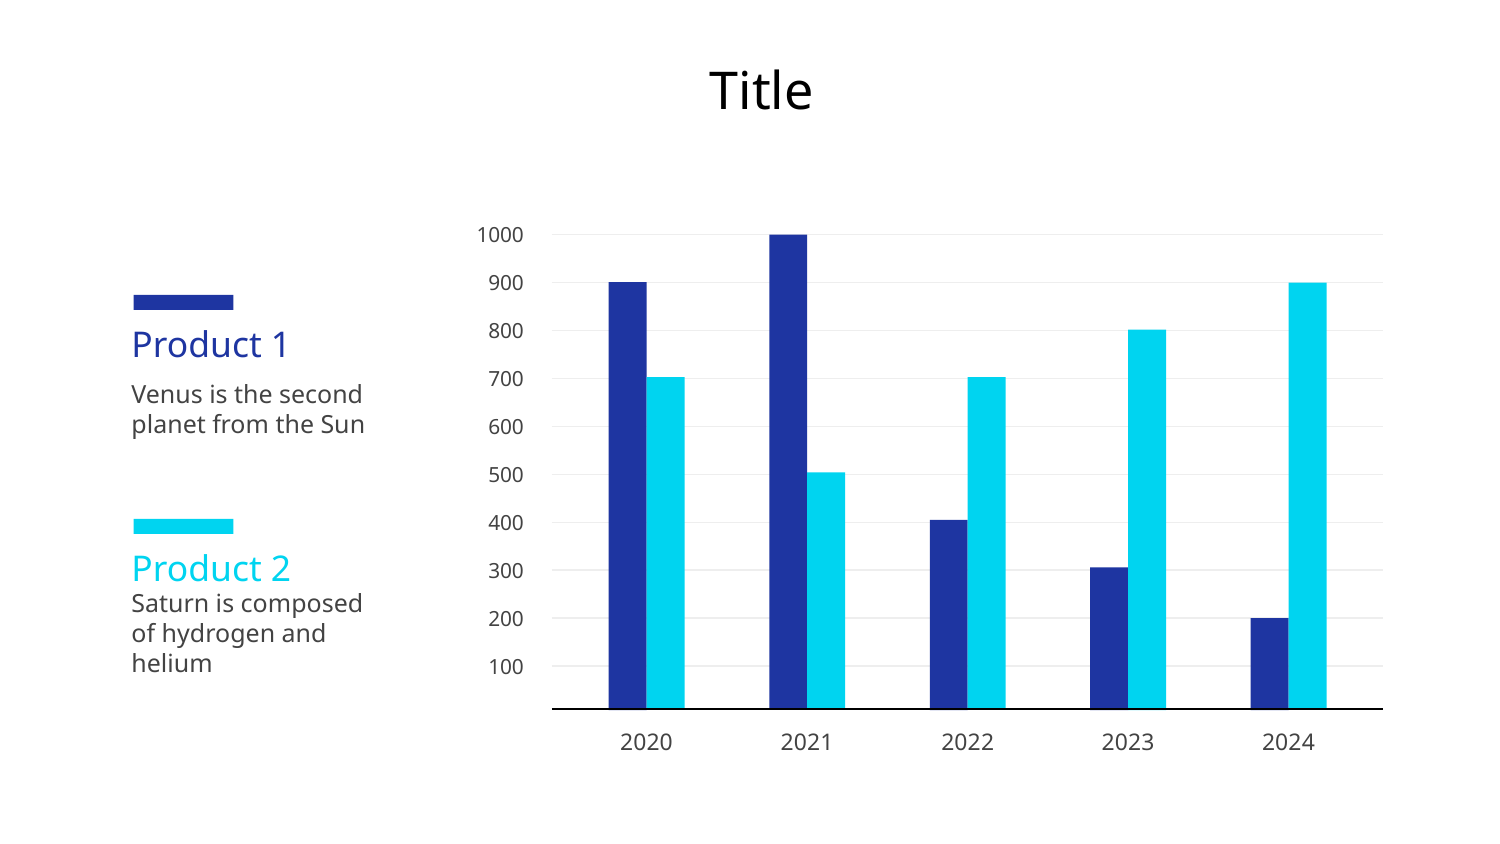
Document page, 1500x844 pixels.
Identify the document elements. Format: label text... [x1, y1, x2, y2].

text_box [921, 718, 1014, 759]
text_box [600, 718, 693, 759]
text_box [116, 518, 408, 678]
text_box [761, 234, 854, 708]
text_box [1082, 329, 1175, 708]
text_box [1242, 718, 1335, 759]
title Title [88, 49, 1435, 129]
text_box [1082, 718, 1175, 759]
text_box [1242, 282, 1335, 708]
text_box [600, 281, 693, 708]
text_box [116, 294, 408, 454]
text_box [761, 718, 854, 759]
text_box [921, 376, 1014, 708]
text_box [446, 213, 1384, 687]
